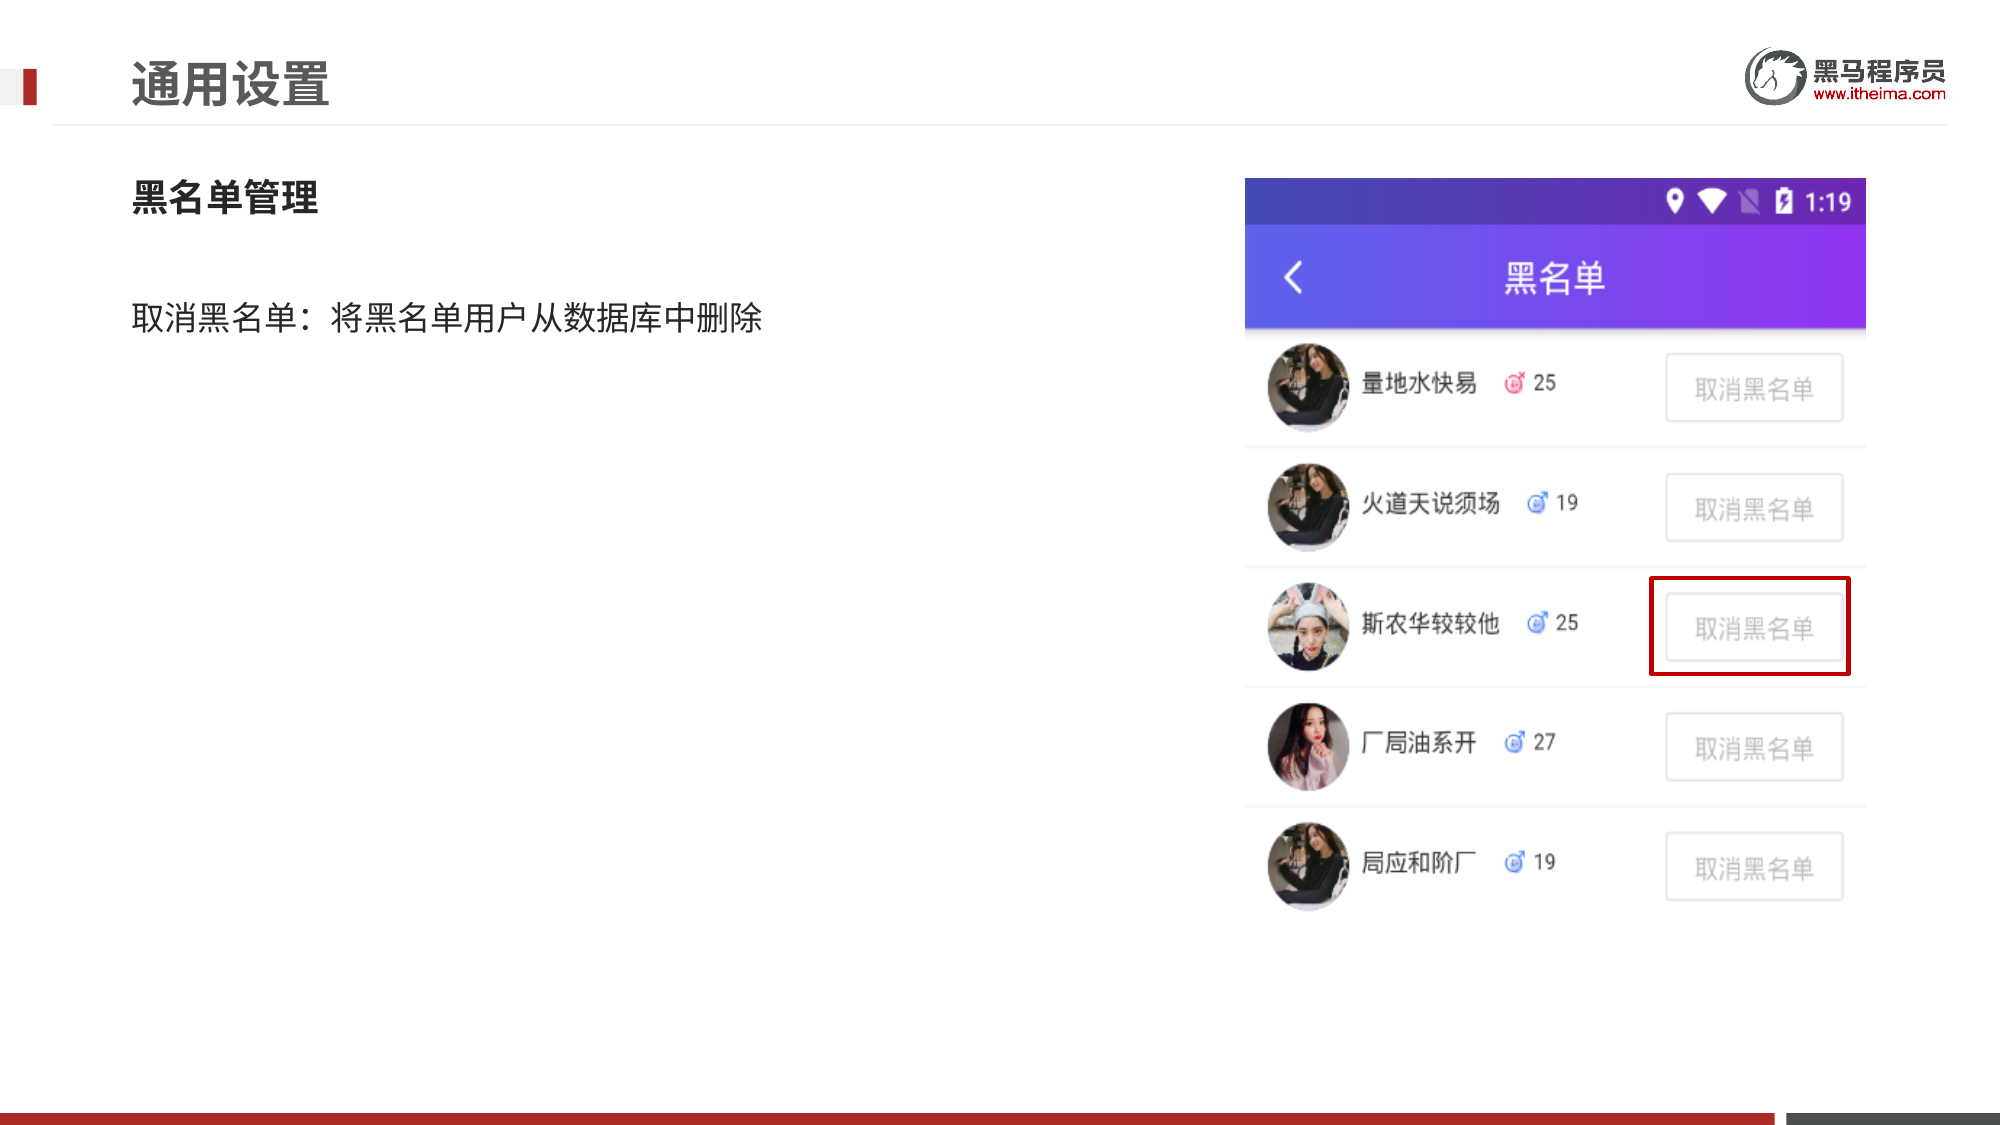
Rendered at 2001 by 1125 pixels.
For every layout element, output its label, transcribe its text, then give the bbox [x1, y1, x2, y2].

list 取消黑名单：将黑名单用户从数据库中删除 [116, 270, 1880, 963]
picture [1744, 46, 1946, 106]
title 通用设置 [116, 40, 1556, 125]
picture [1245, 178, 1866, 921]
list 黑名单管理 [116, 154, 1880, 239]
